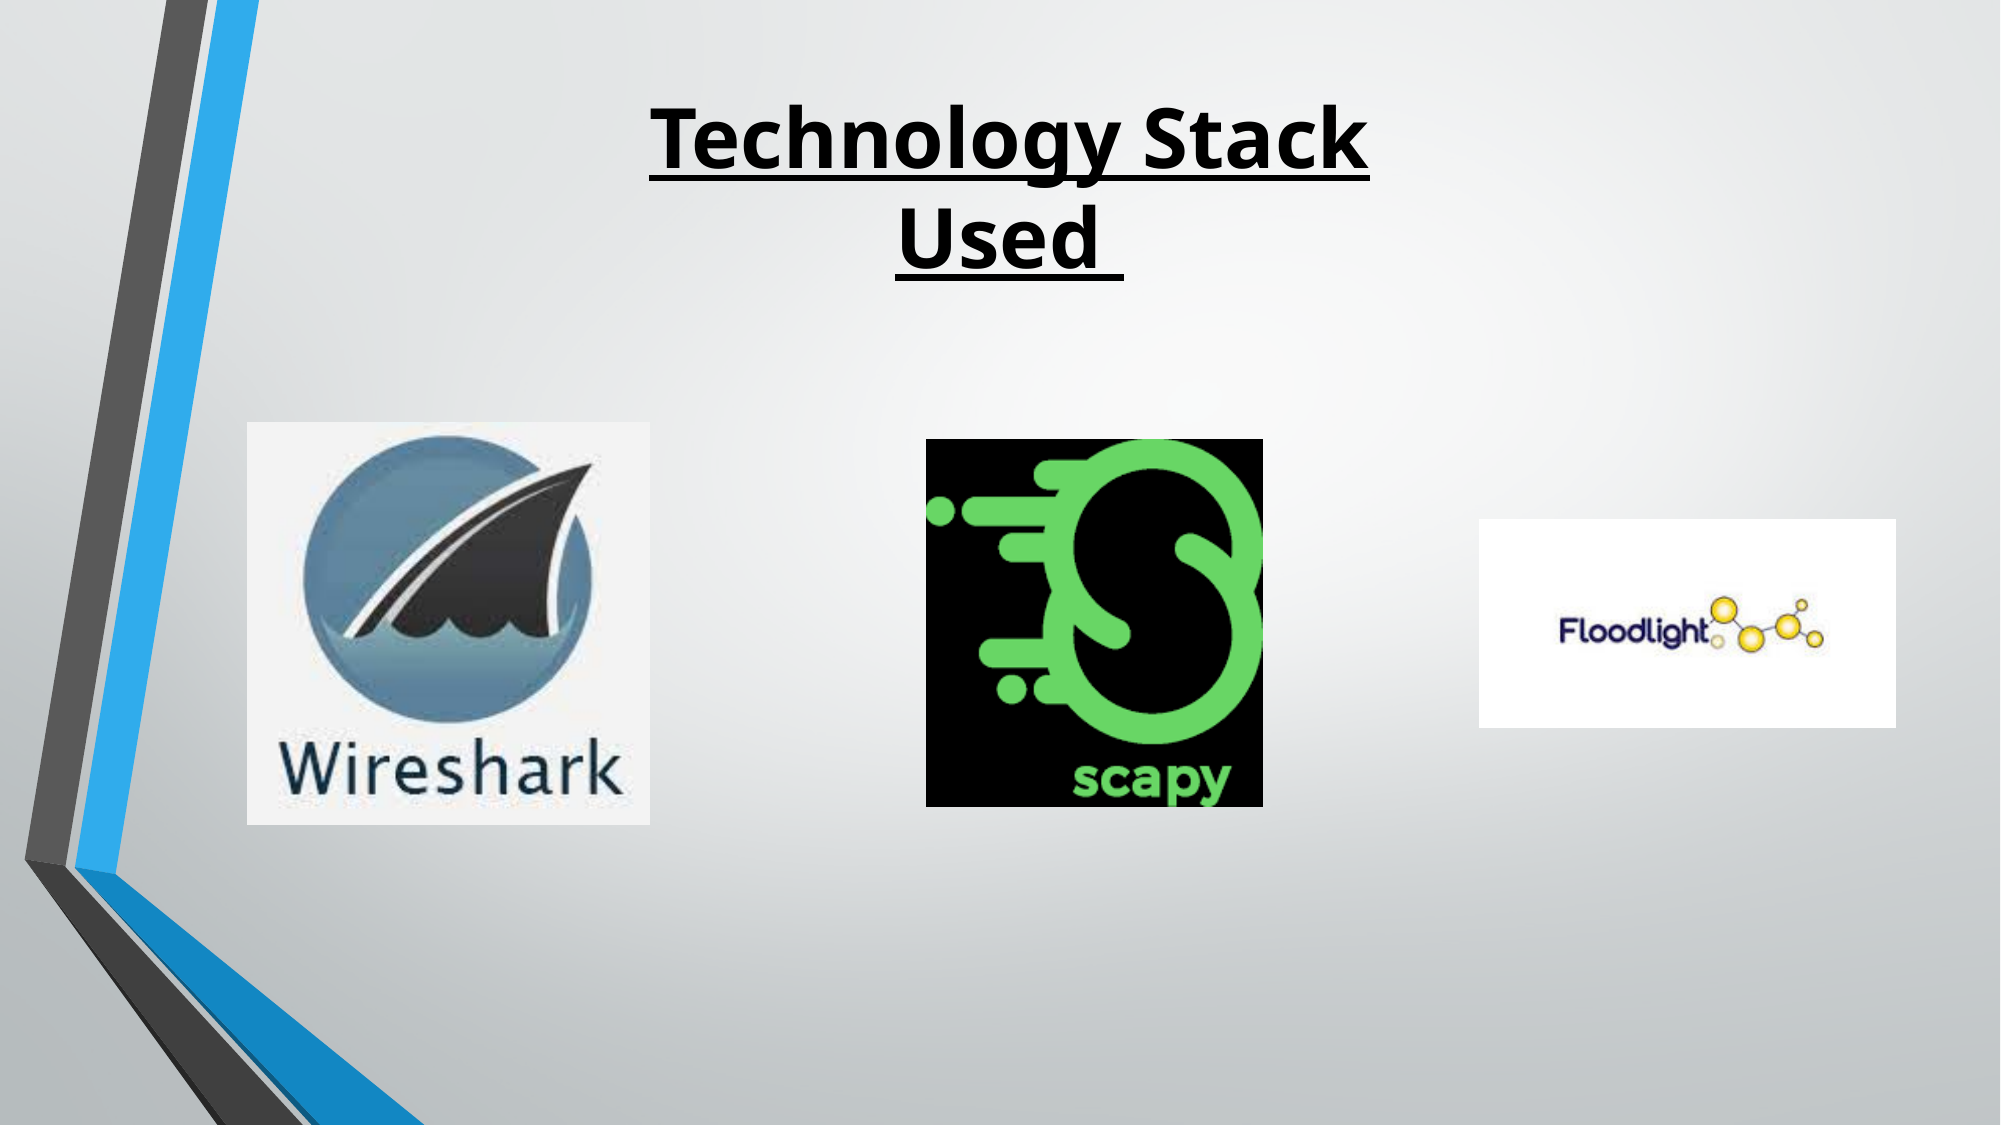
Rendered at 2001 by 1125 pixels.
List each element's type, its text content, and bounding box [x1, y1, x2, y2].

picture [246, 421, 650, 825]
picture [1479, 519, 1896, 728]
text_box Technology Stack Used [551, 77, 1468, 293]
picture [925, 439, 1263, 808]
